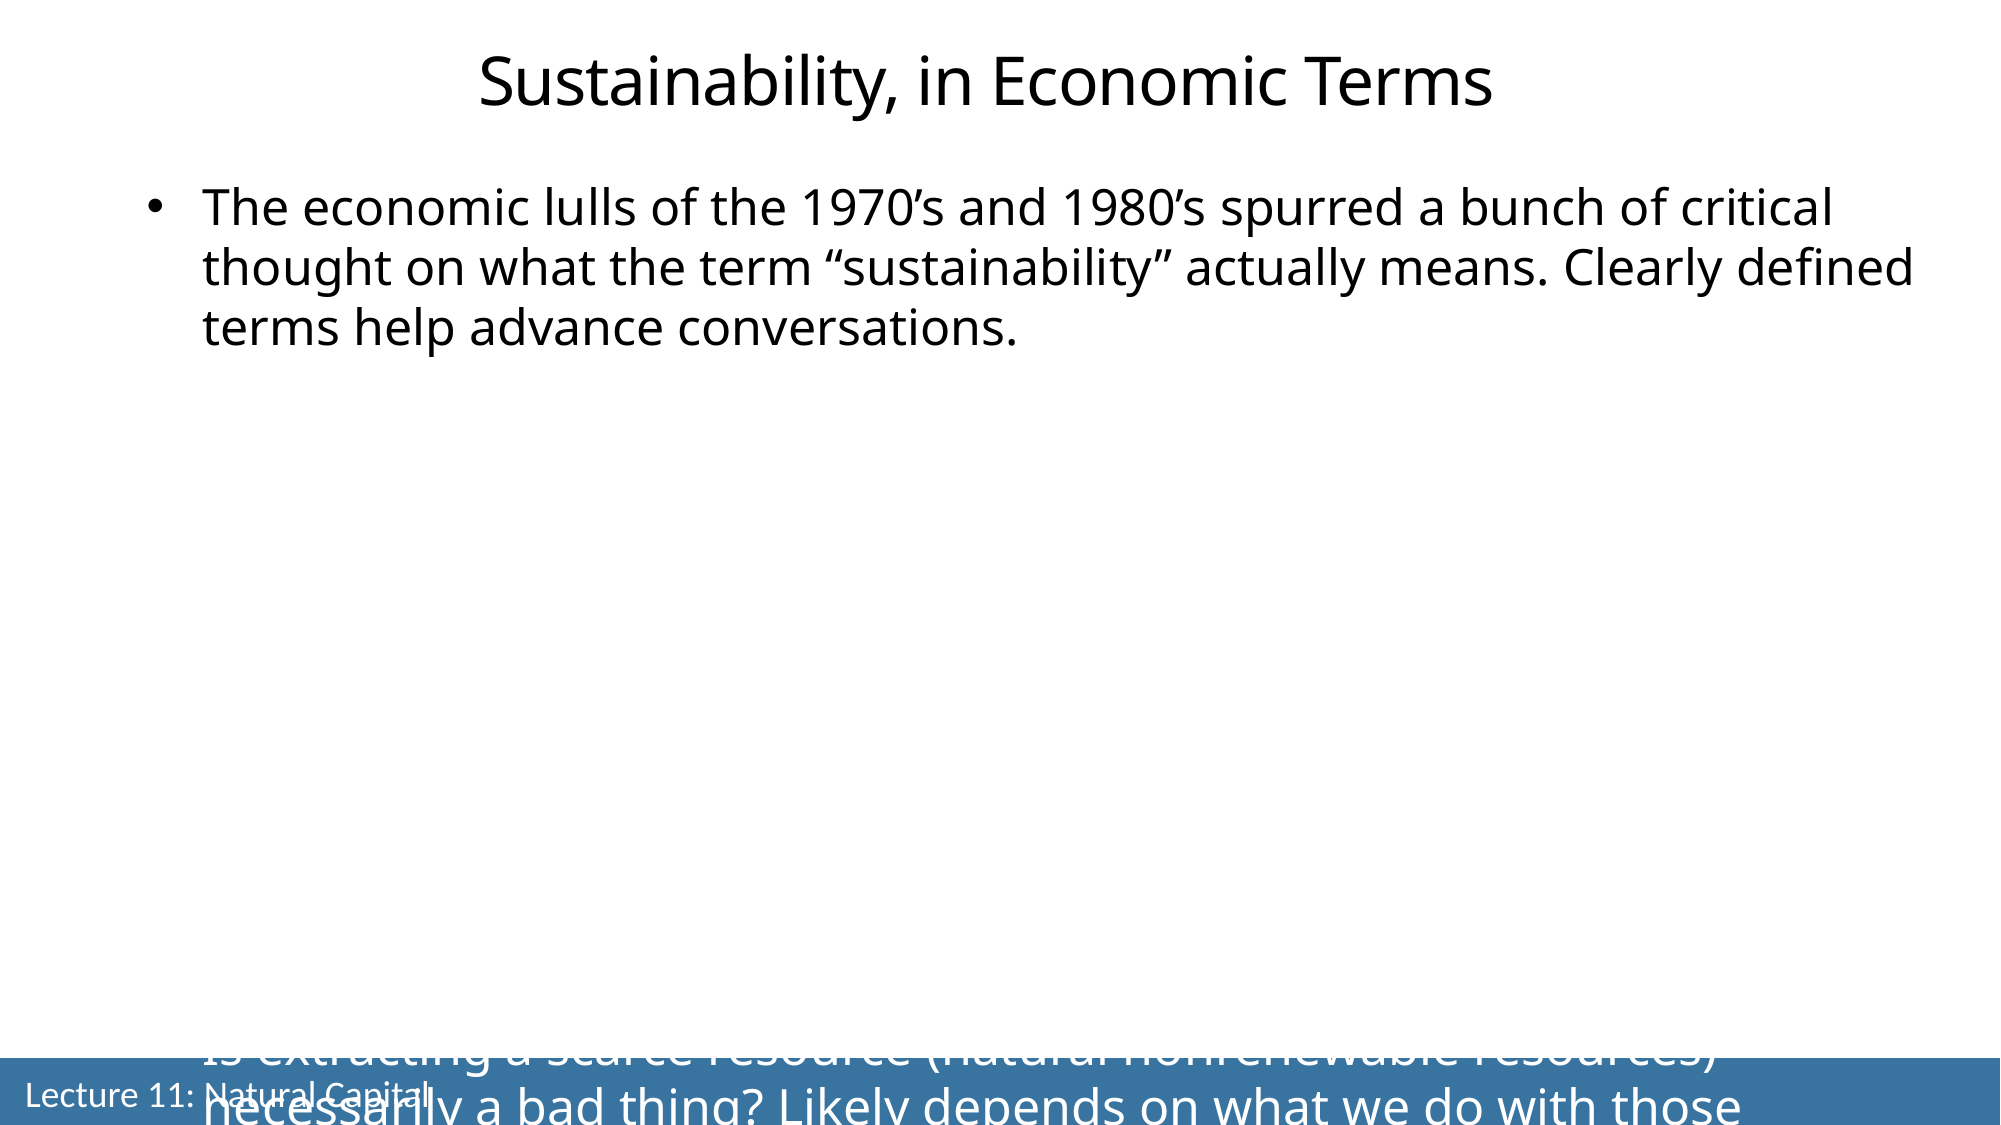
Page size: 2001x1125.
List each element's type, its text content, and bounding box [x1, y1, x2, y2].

text_box The economic lulls of the 1970’s and 1980’s spurred a bunch of critical thought on what the term “sustainability” actually means. Clearly defined terms help advance conversations. Robert Solow provided one of the most widely adopted definitions in economics: Sustainability requires that we leave future generations the capacity to be as well off as we are, as to avoid enriching ourselves by impoverishing our successors. Building on this definition of sustainability, think back to intermediate economics and the concept of scarcity rent. Is extracting a scarce resource (natural nonrenewable resources) necessarily a bad thing? Likely depends on what we do with those scarcity rents (revenues)! [56, 168, 1944, 1125]
text_box Sustainability, in Economic Terms [393, 0, 1579, 128]
